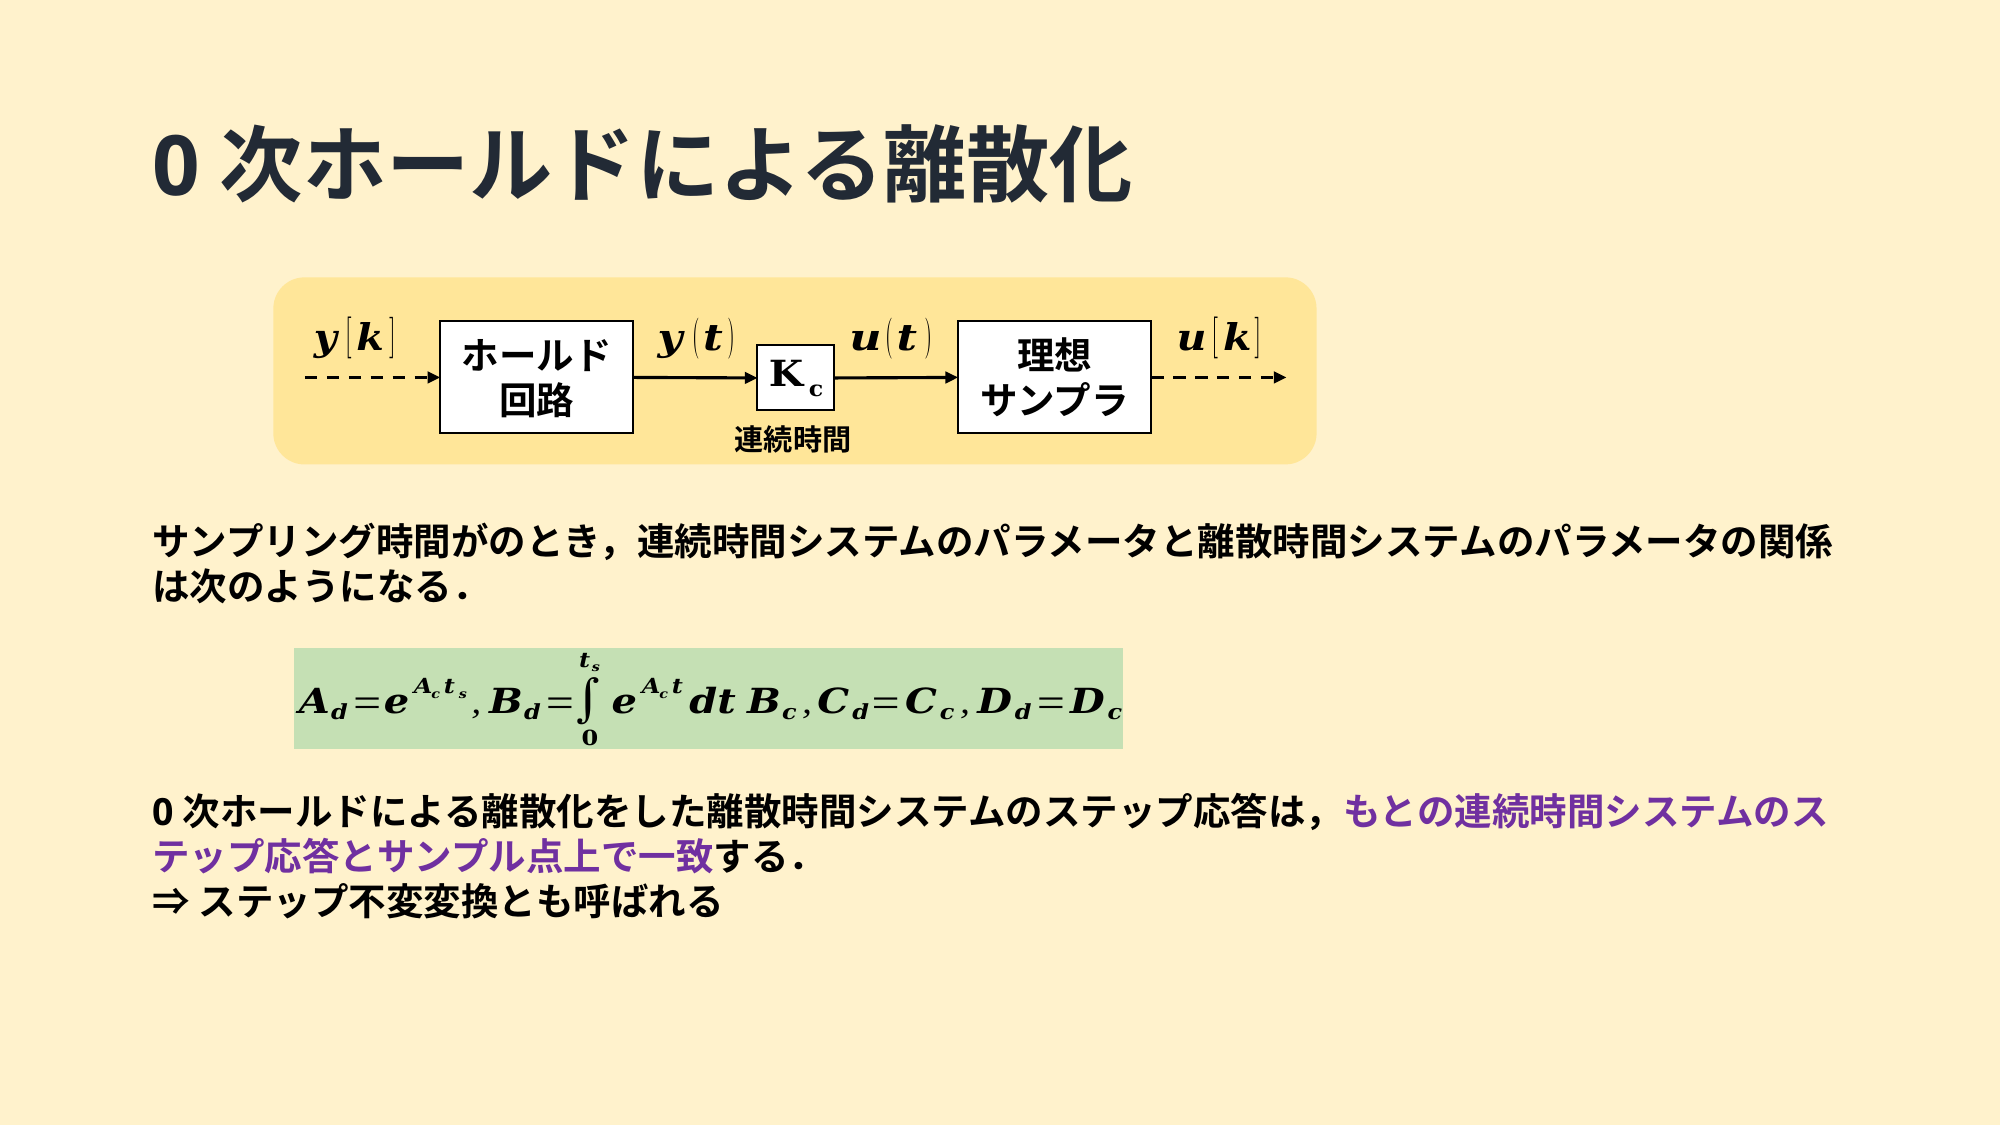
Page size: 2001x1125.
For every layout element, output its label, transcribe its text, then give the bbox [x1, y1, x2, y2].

title 0次ホールドによる離散化 [137, 59, 1863, 277]
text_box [137, 277, 1863, 935]
